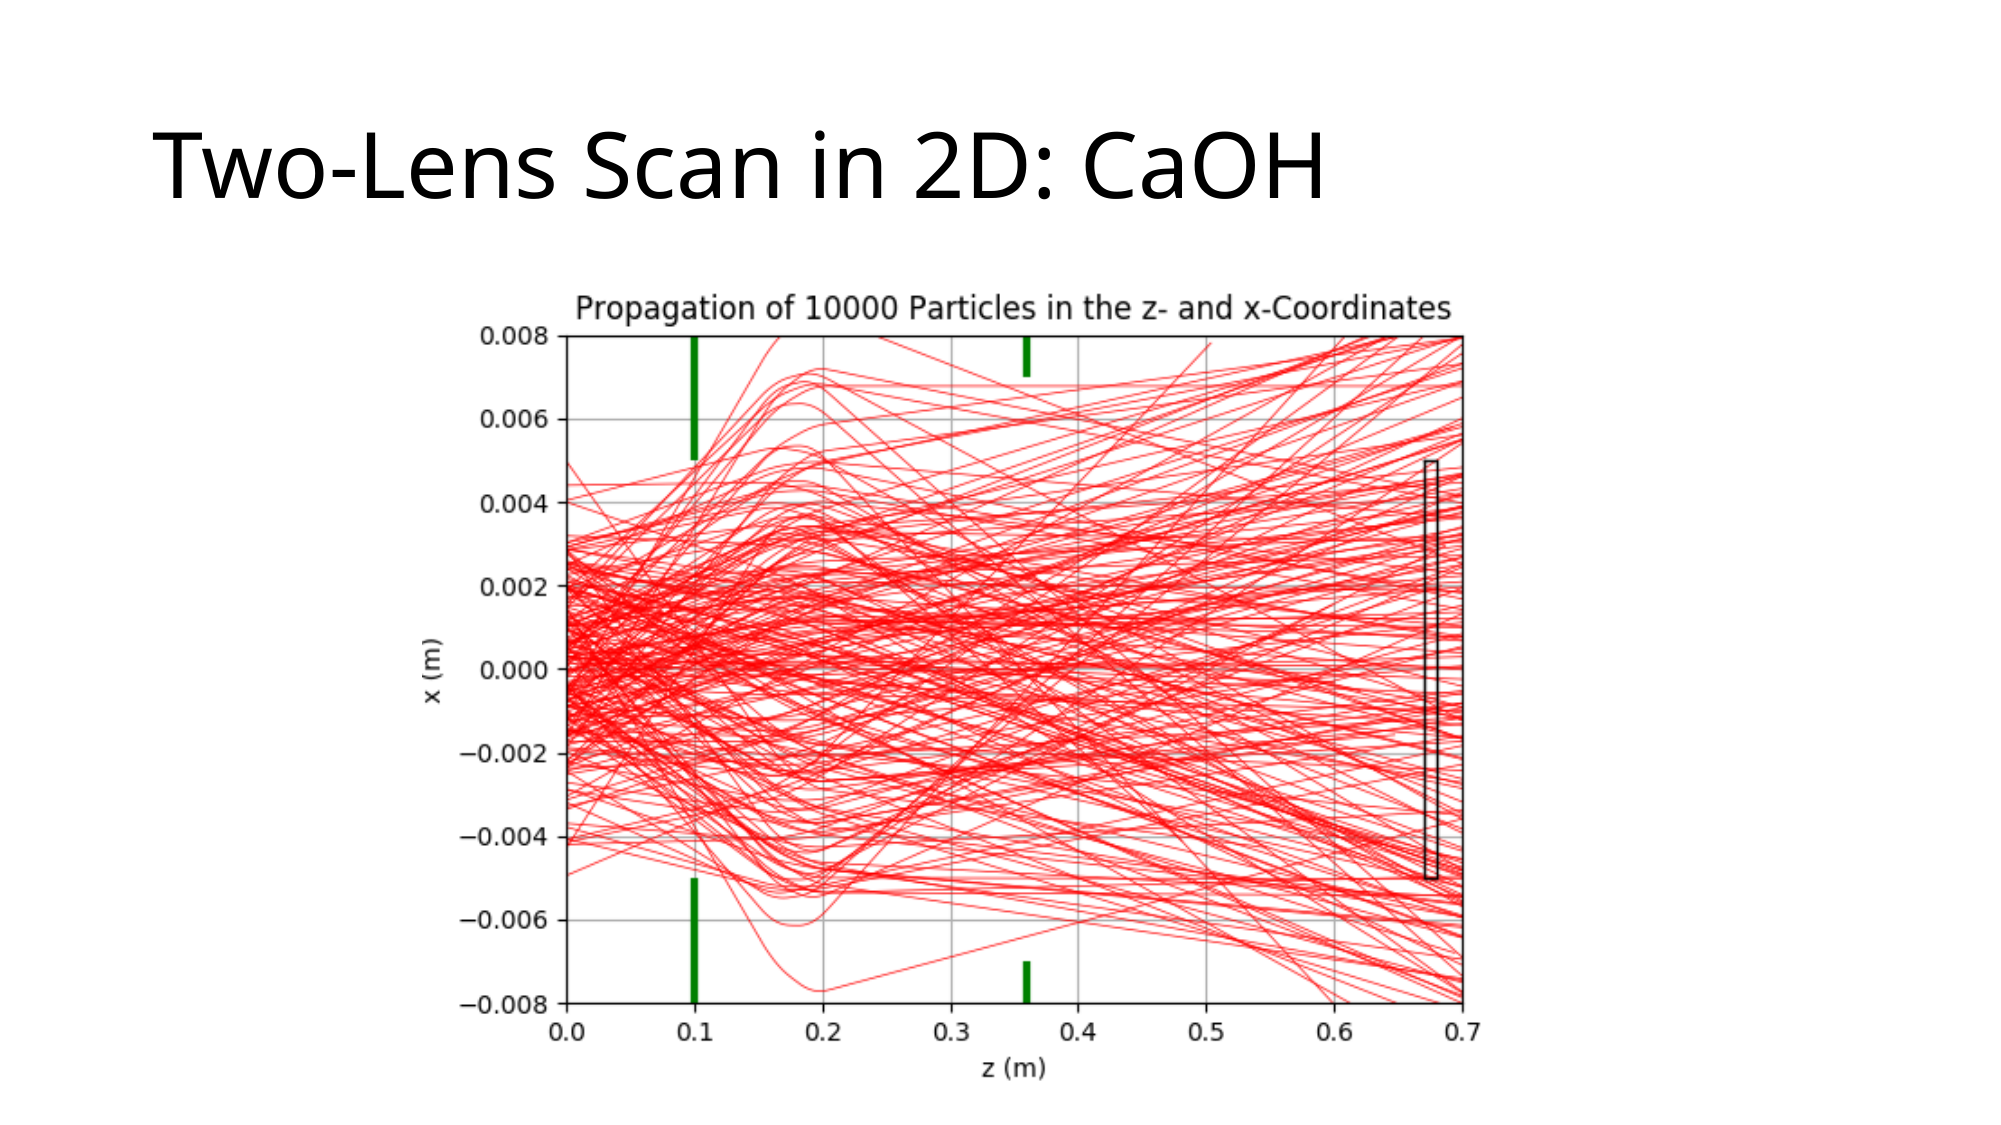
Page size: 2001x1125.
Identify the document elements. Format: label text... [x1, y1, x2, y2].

title Two-Lens Scan in 2D: CaOH [137, 59, 1863, 278]
picture [421, 231, 1578, 1099]
